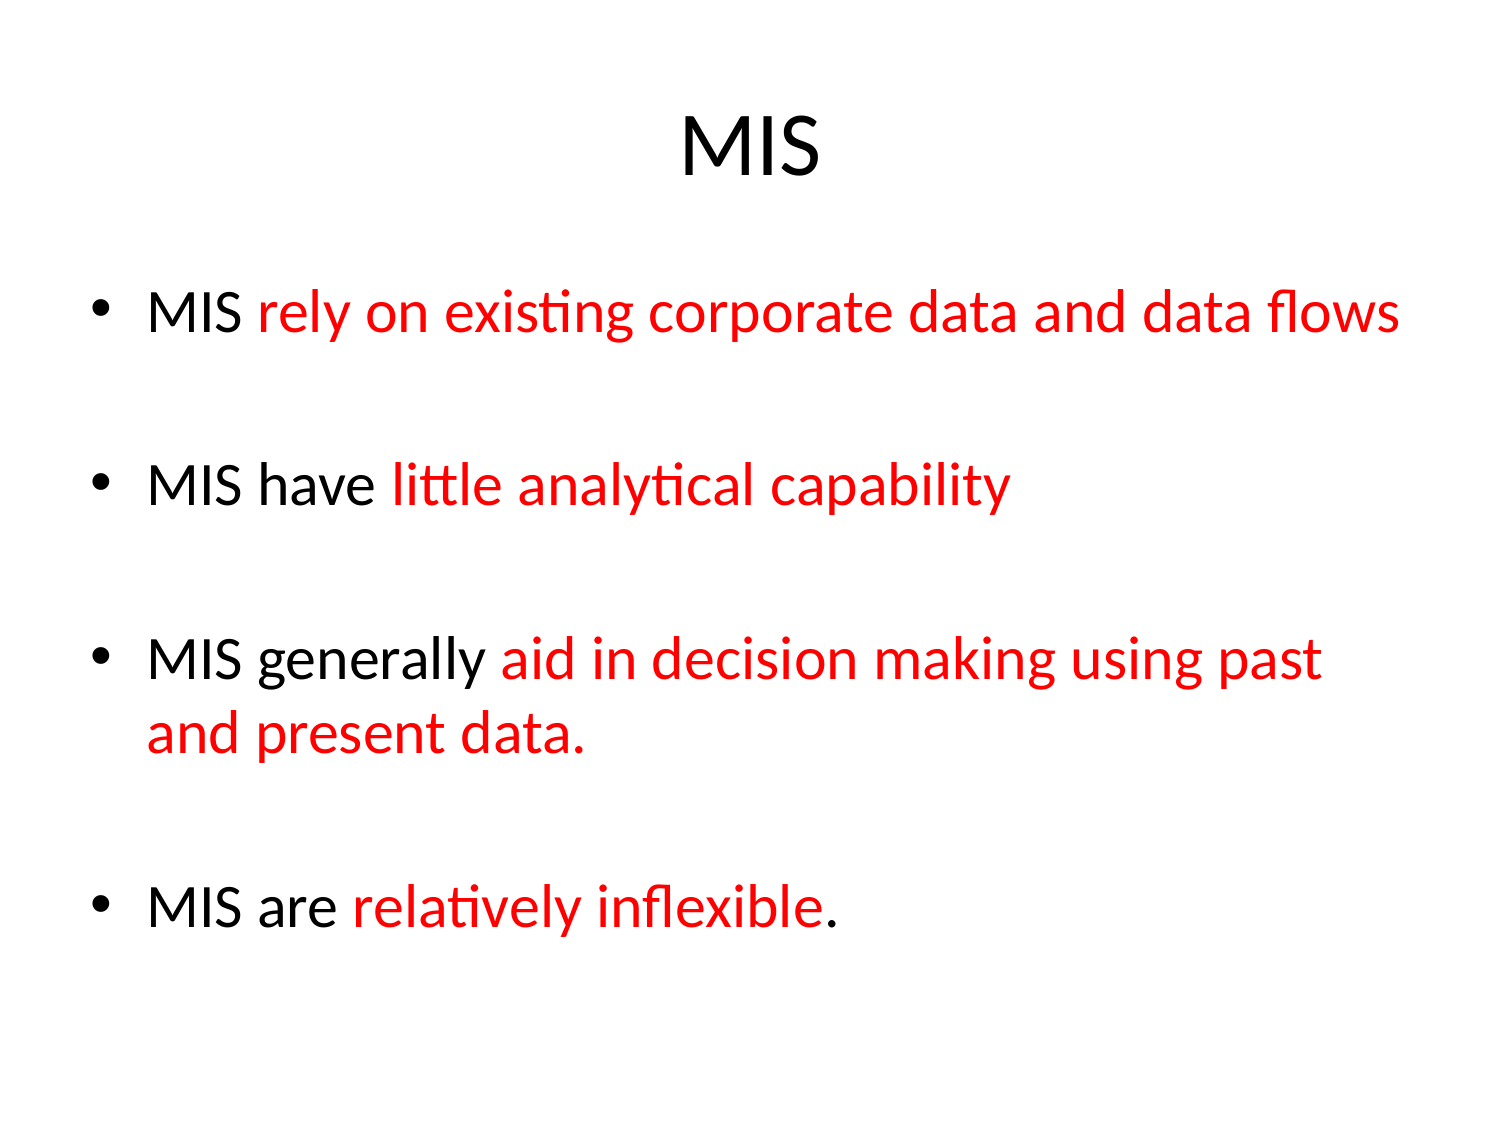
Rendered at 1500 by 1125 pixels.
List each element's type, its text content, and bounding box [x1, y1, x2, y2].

list MIS rely on existing corporate data and data flows MIS have little analytical capability MIS generally aid in decision making using past and present data. MIS are relatively inflexible. [75, 262, 1425, 1005]
title MIS [75, 45, 1425, 233]
